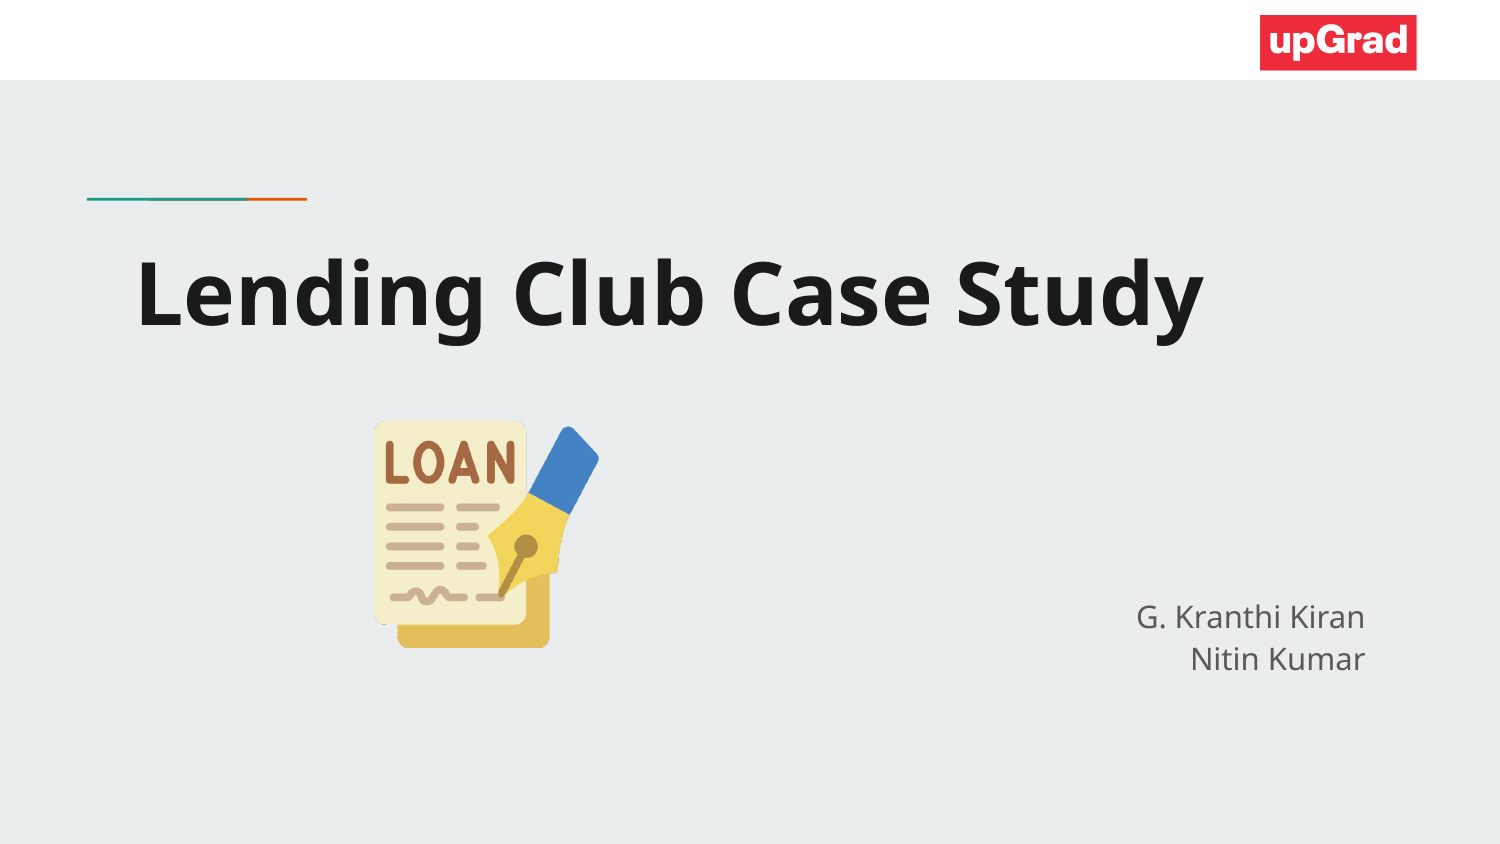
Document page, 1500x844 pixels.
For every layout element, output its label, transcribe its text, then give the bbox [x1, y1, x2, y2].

title Lending Club Case Study [119, 216, 1381, 490]
subtitle G. Kranthi Kiran Nitin Kumar [119, 580, 1381, 695]
picture [1259, 15, 1417, 71]
picture [374, 421, 600, 648]
